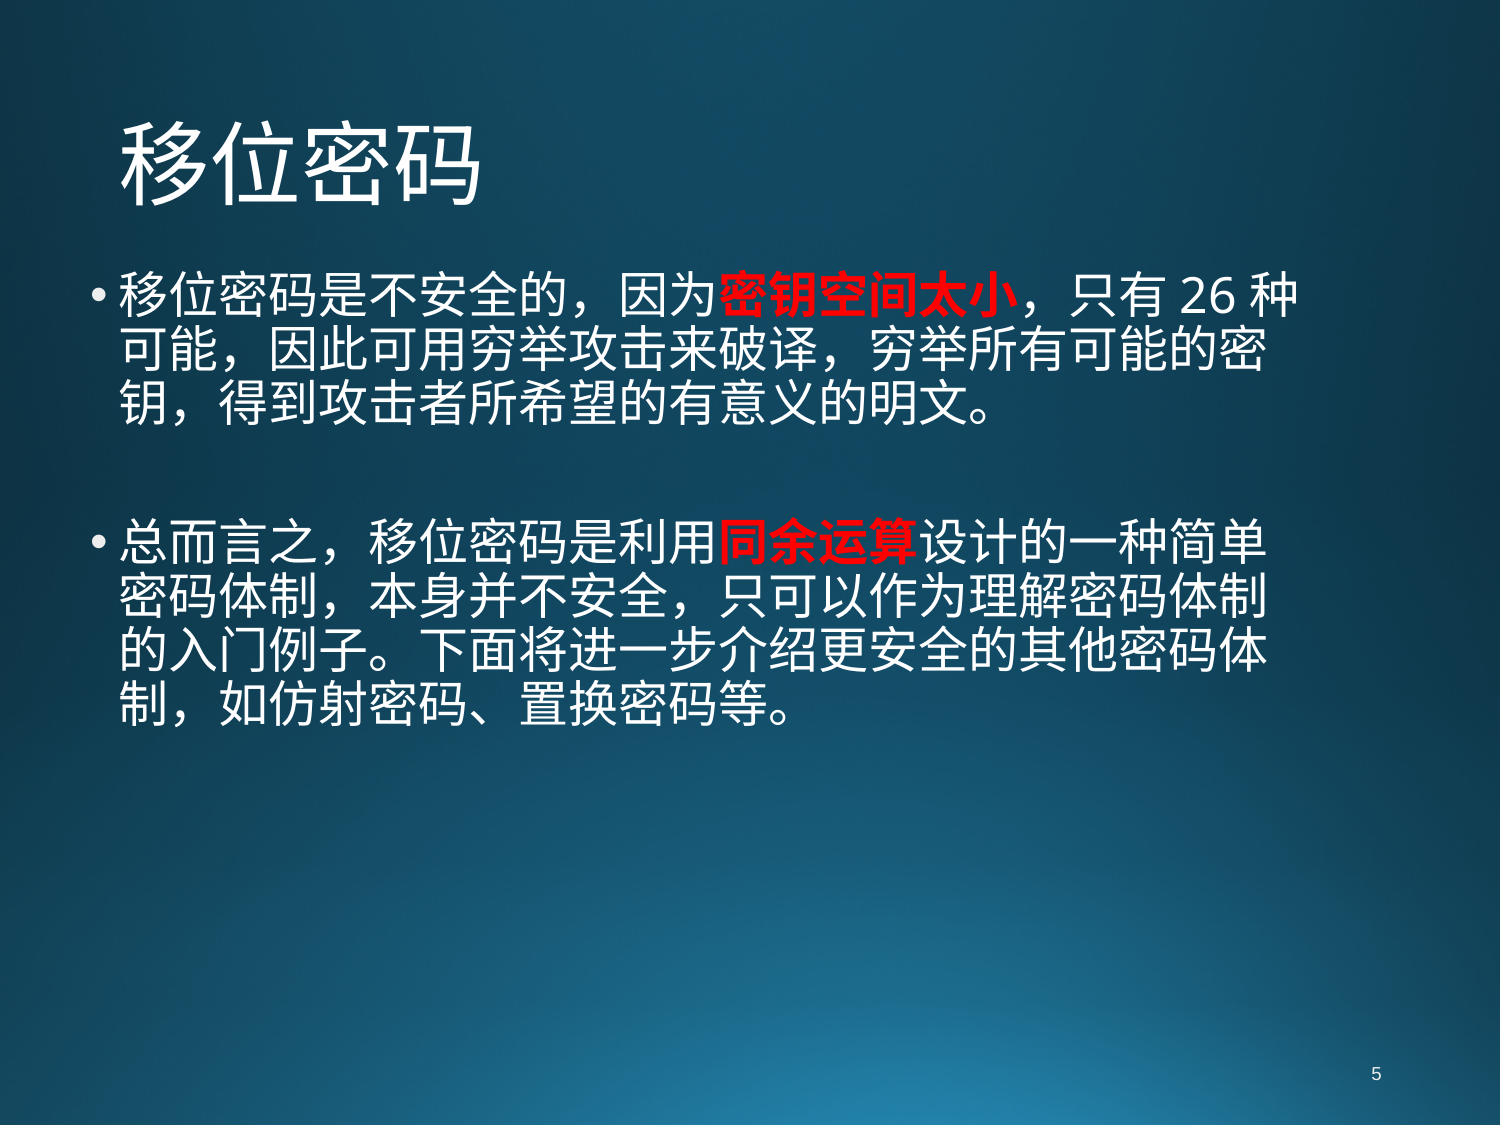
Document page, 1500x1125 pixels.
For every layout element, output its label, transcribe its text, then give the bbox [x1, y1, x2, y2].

picture [0, 0, 1500, 1125]
list 移位密码是不安全的，因为密钥空间太小，只有26种可能，因此可用穷举攻击来破译，穷举所有可能的密钥，得到攻击者所希望的有意义的明文。 总而言之，移位密码是利用同余运算设计的一种简单密码体制，本身并不安全，只可以作为理解密码体制的入门例子。下面将进一步介绍更安全的其他密码体制，如仿射密码、置换密码等。 [75, 262, 1329, 1062]
title 移位密码 [103, 59, 1397, 278]
slide_number 5 [1059, 1042, 1397, 1103]
